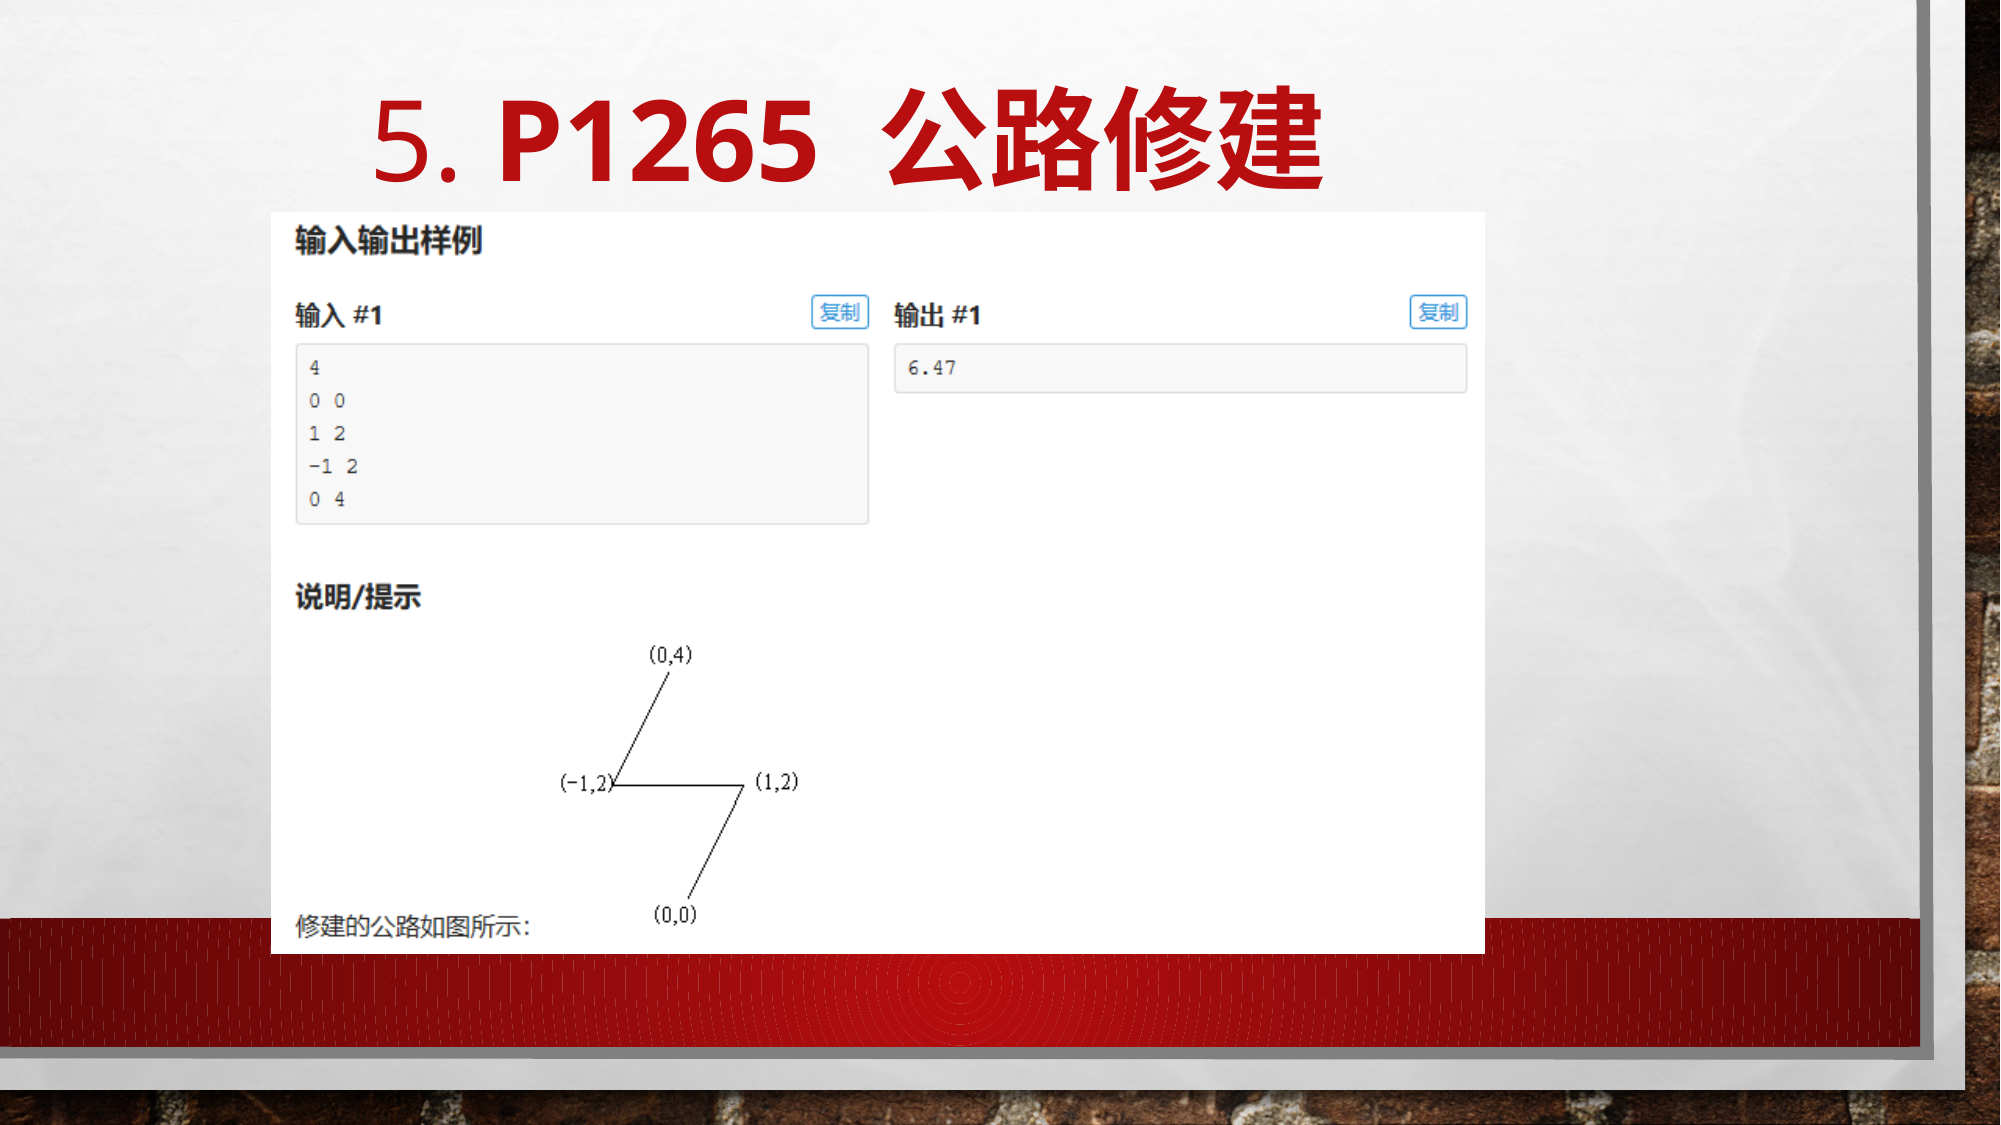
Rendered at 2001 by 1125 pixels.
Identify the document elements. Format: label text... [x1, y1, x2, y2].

picture [270, 212, 1486, 954]
picture [0, 0, 2000, 1125]
title 5. P1265 公路修建 [354, 40, 1817, 251]
